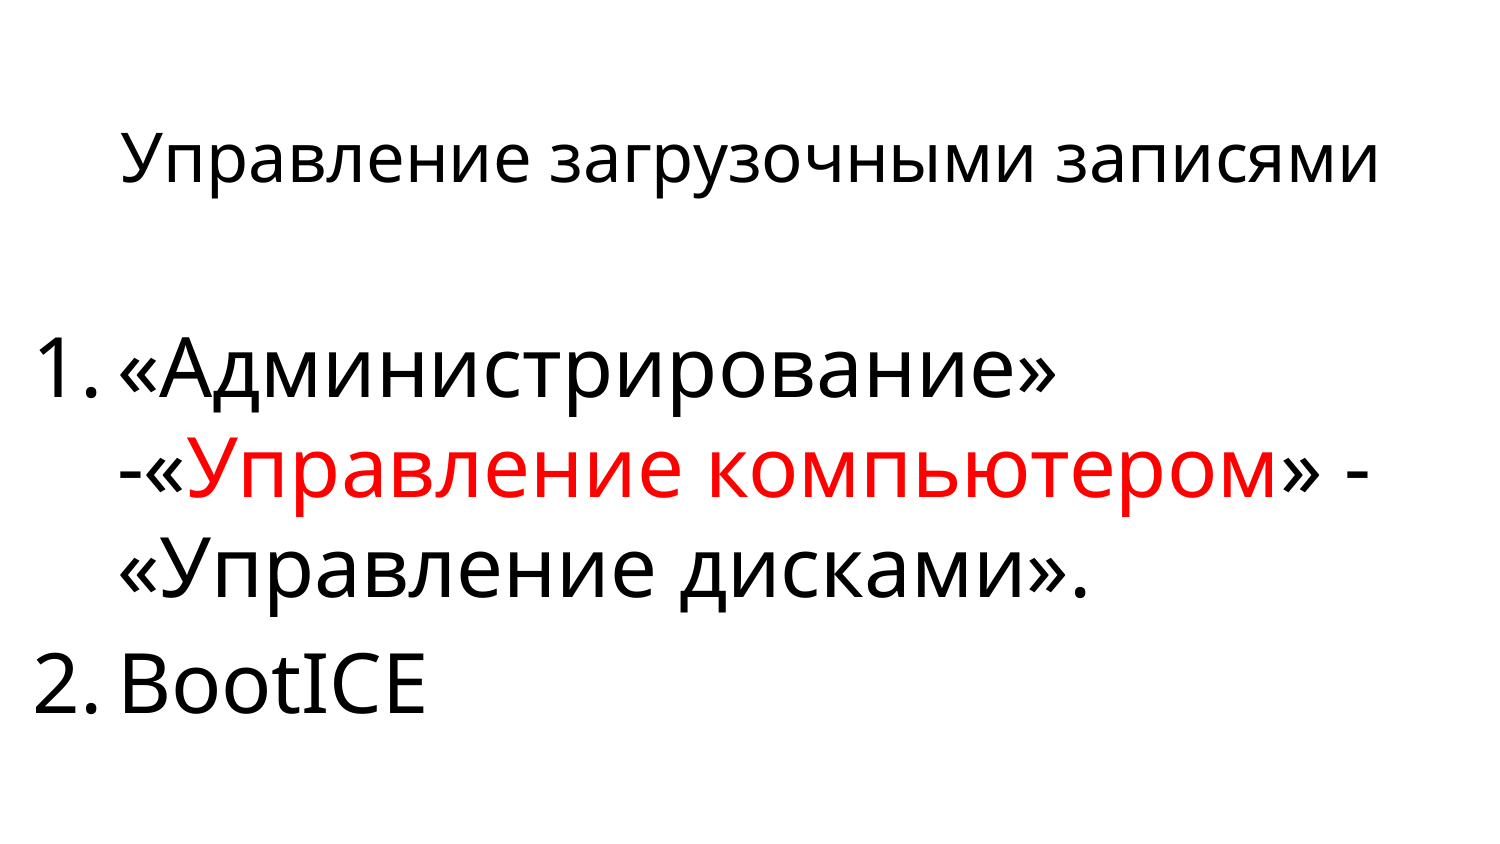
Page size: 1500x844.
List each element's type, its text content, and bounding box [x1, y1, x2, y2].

list «Администрирование» -«Управление компьютером» - «Управление дисками». BootICE [17, 306, 1483, 844]
title Управление загрузочными записями [76, 85, 1427, 226]
